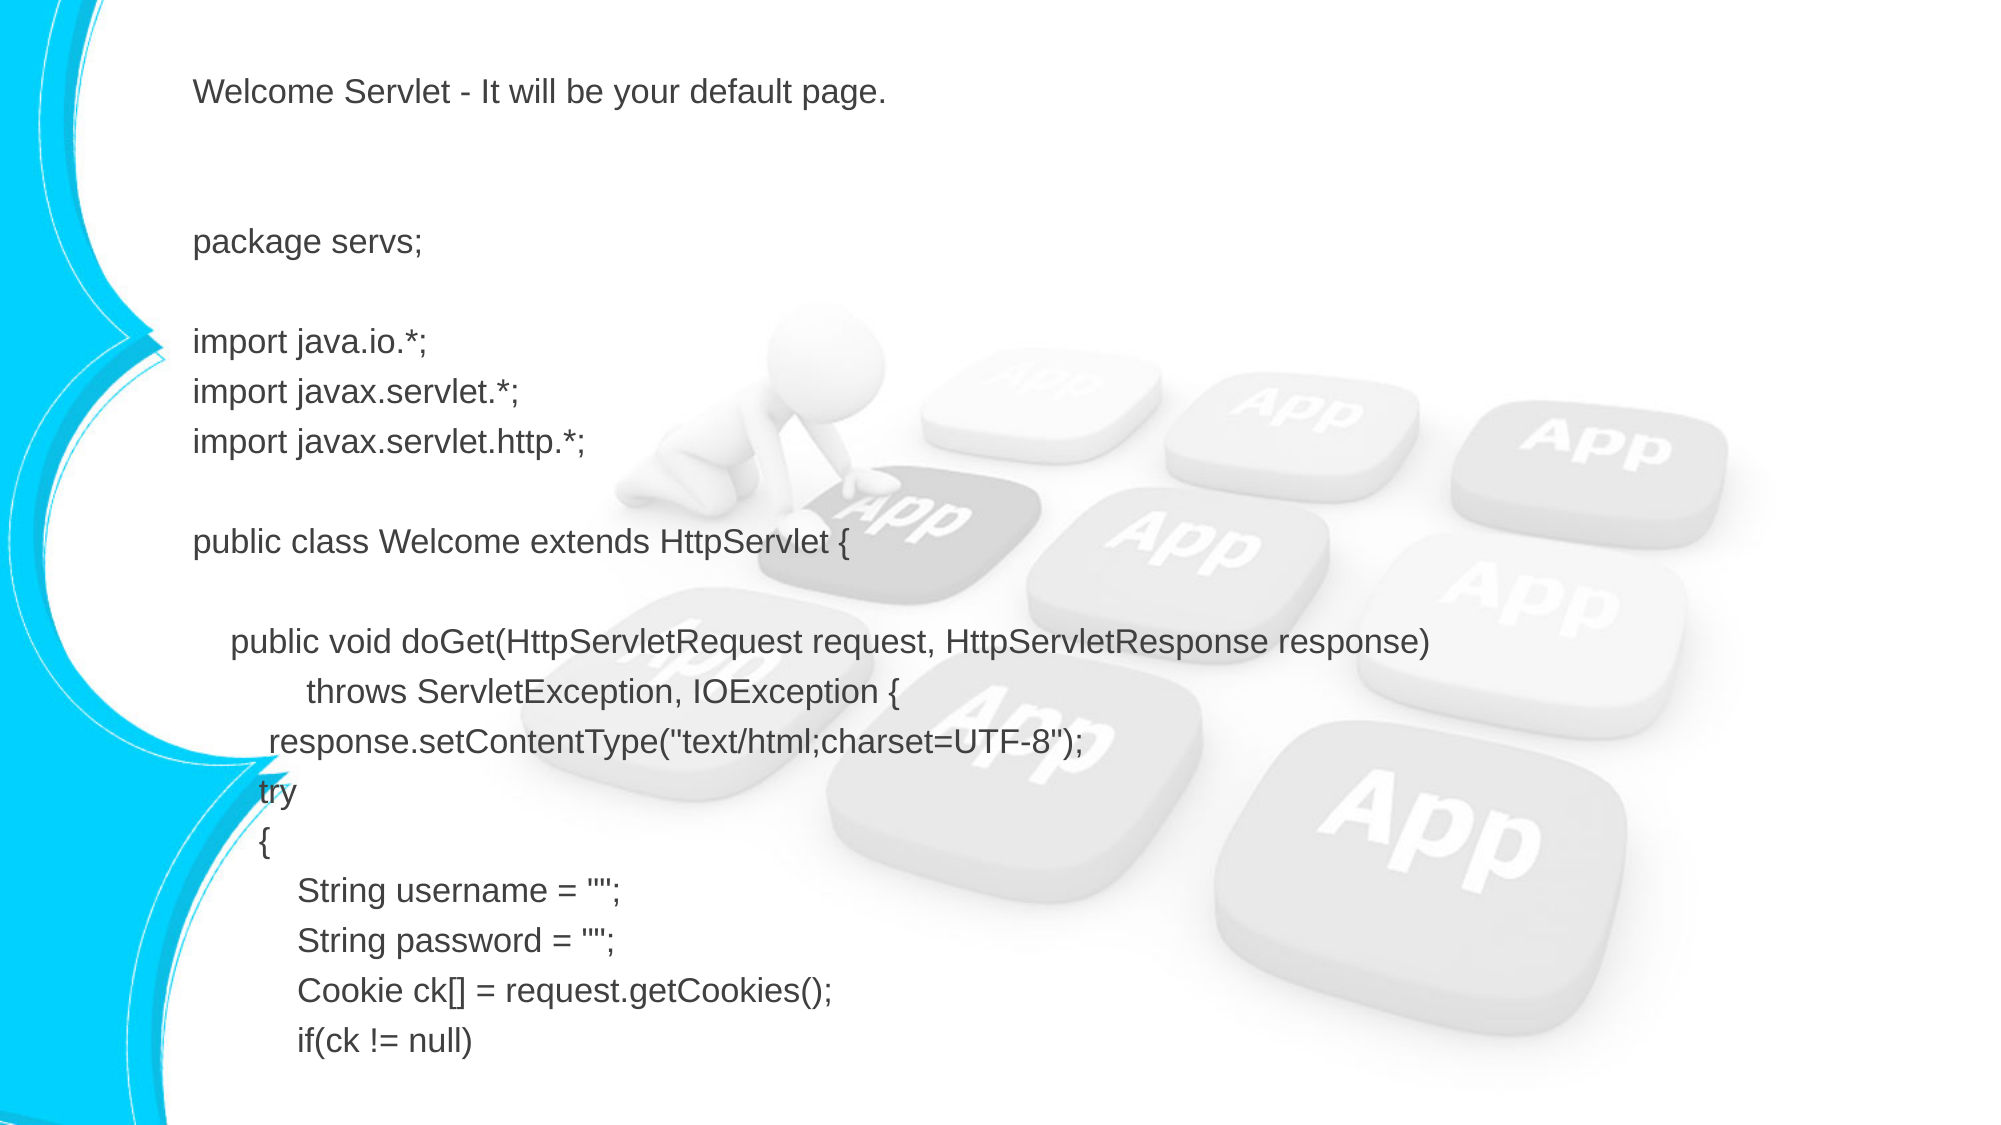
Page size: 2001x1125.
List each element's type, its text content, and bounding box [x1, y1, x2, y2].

picture [0, 0, 2001, 1125]
picture [73, 52, 77, 62]
list Welcome Servlet - It will be your default page. package servs; import java.io.*; import javax.servlet.*; import javax.servlet.http.*; public class Welcome extends HttpServlet { public void doGet(HttpServletRequest request, HttpServletResponse response) throws ServletException, IOException { response.setContentType("text/html;charset=UTF-8"); try { String username = ""; String password = ""; Cookie ck[] = request.getCookies(); if(ck != null) [177, 66, 1899, 1072]
picture [0, 1118, 15, 1125]
